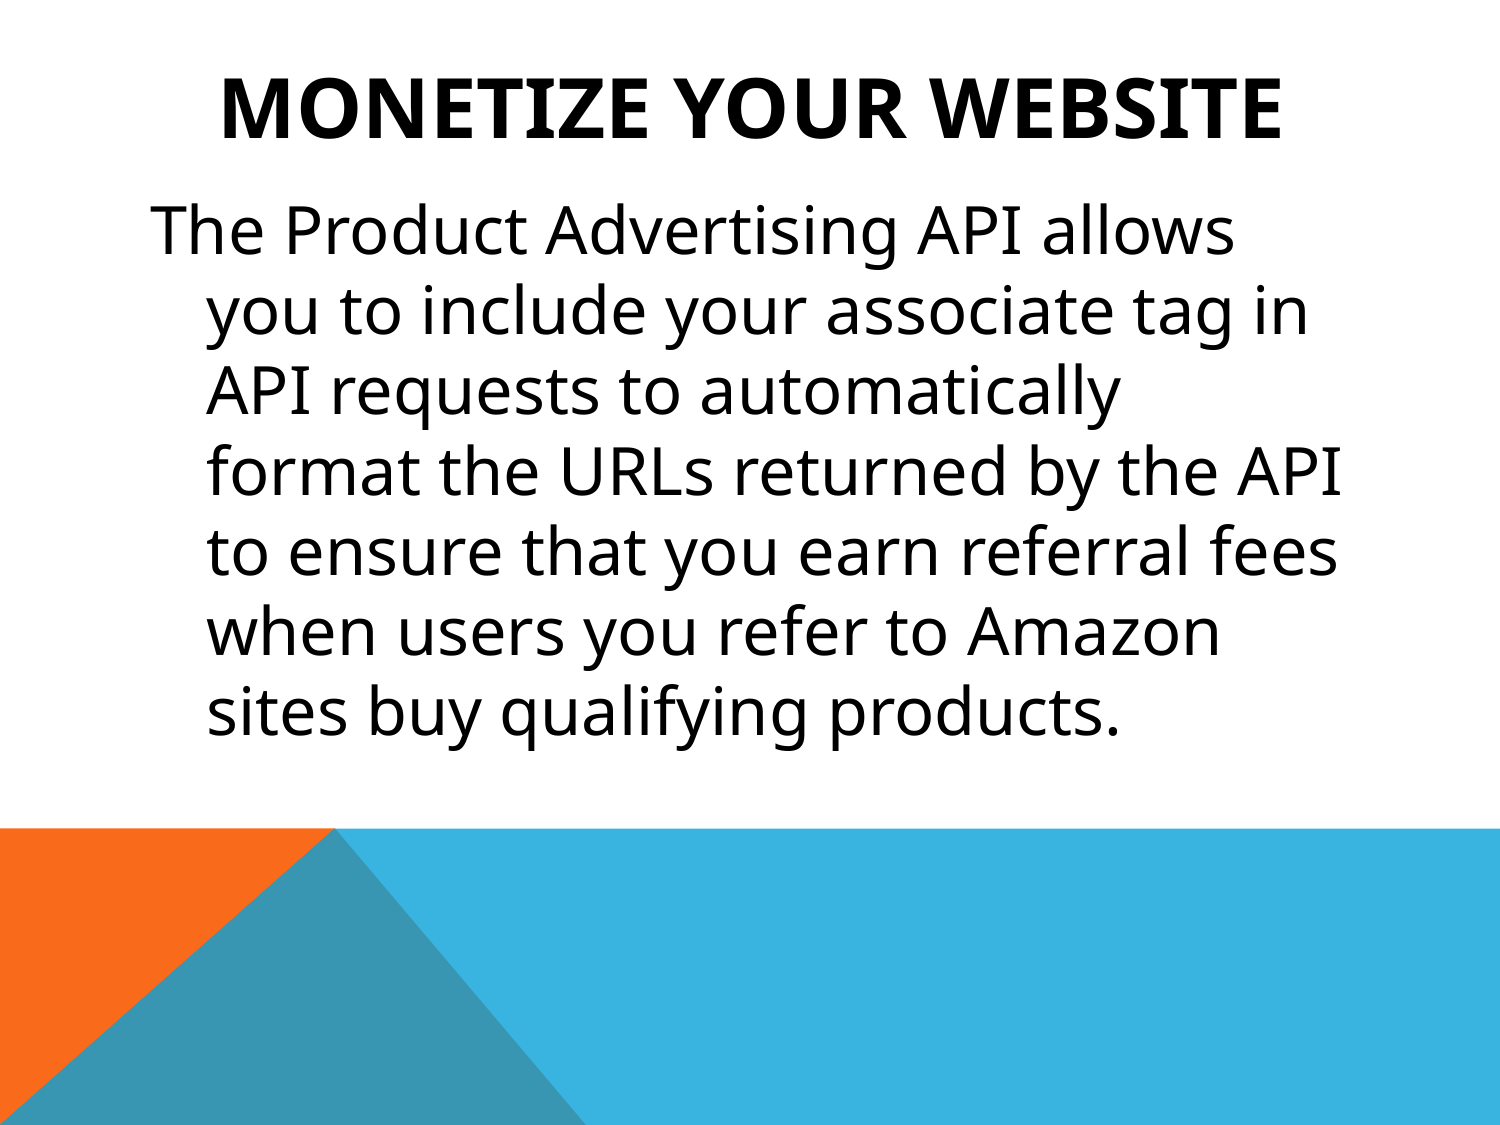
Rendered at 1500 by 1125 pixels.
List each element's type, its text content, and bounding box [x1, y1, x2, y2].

title Monetize your website [135, 60, 1369, 150]
list The Product Advertising API allows you to include your associate tag in API requests to automatically format the URLs returned by the API to ensure that you earn referral fees when users you refer to Amazon sites buy qualifying products. [135, 180, 1369, 768]
